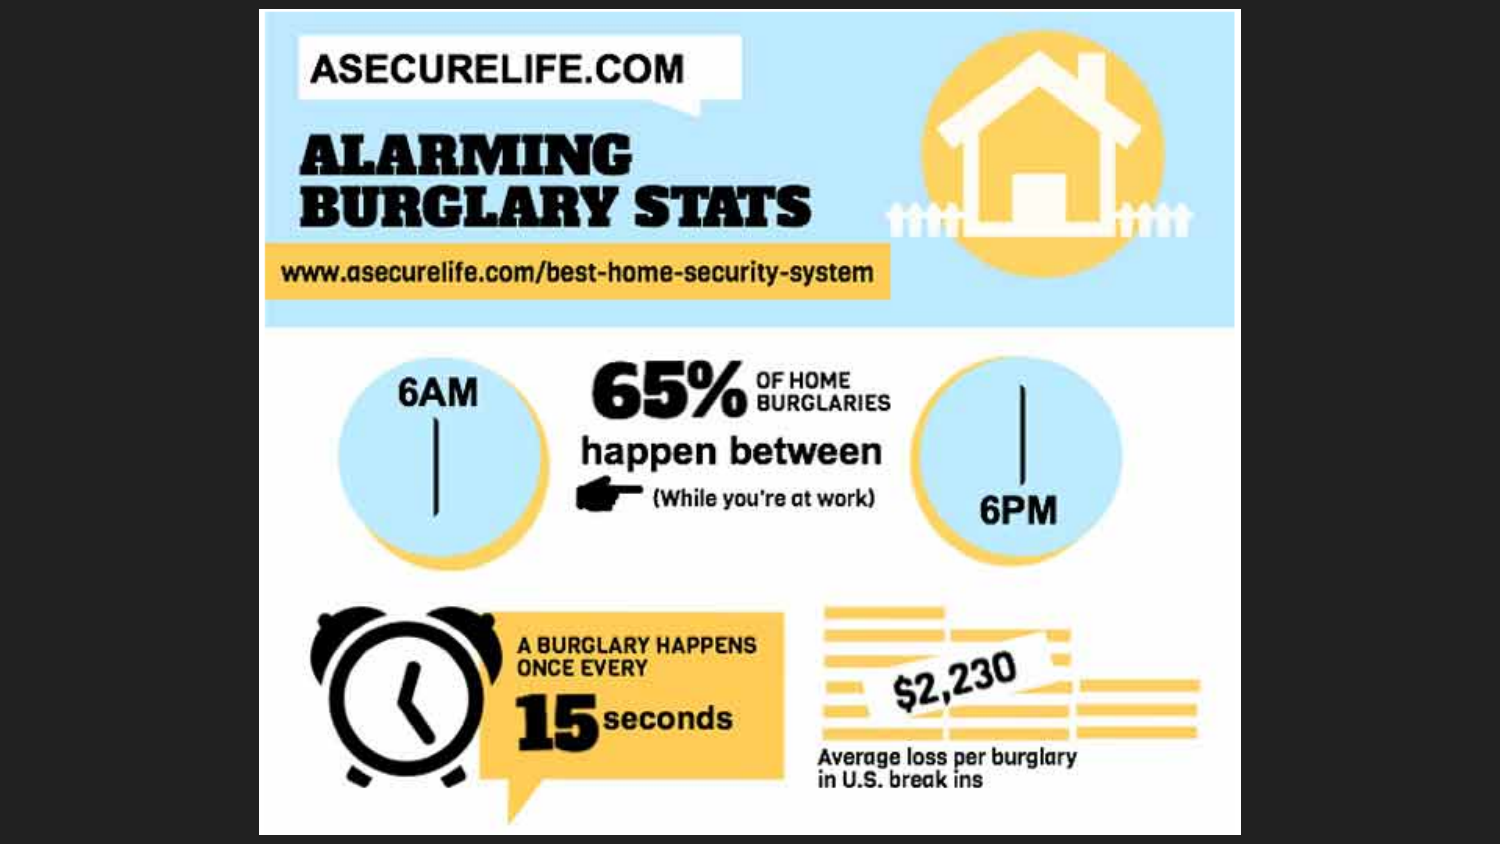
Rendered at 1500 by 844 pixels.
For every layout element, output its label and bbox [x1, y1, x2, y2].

picture [259, 9, 1241, 835]
